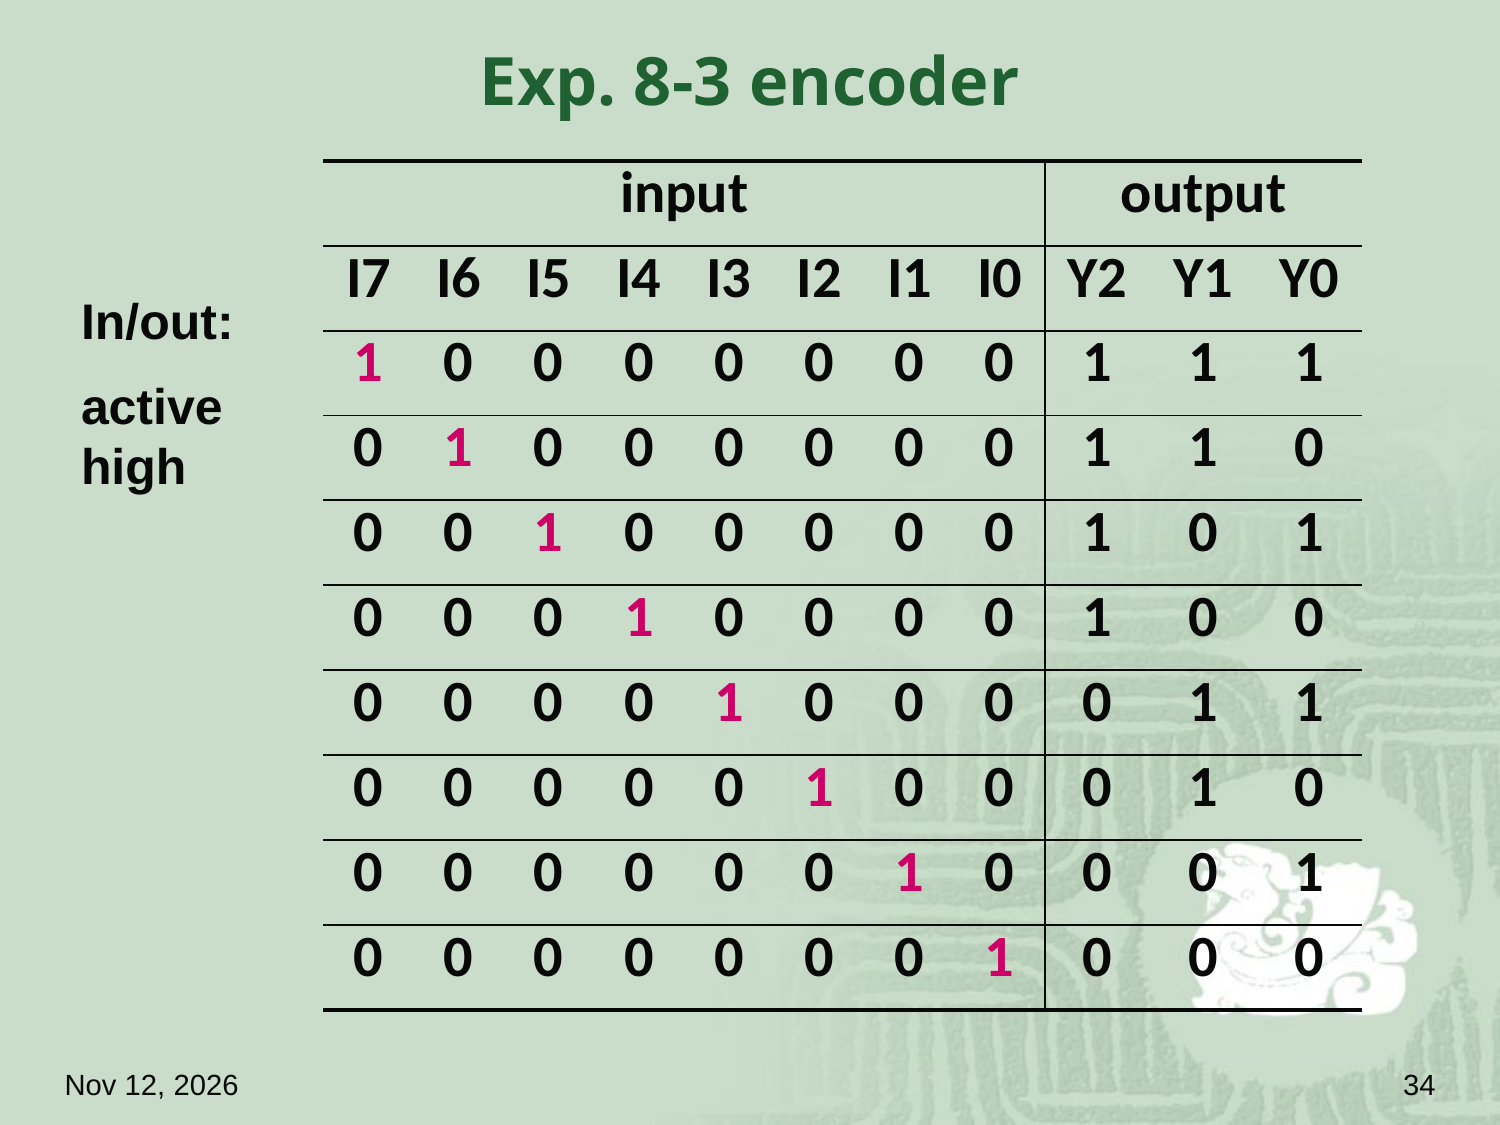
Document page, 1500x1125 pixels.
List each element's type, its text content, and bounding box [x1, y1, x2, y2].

table_cell 0 [774, 841, 865, 924]
table_cell 0 [865, 416, 955, 499]
table_cell 0 [594, 841, 684, 924]
table_cell 1 [865, 841, 955, 924]
table_cell 1 [1256, 671, 1362, 754]
table_cell 0 [1150, 501, 1256, 584]
table_cell 0 [865, 671, 955, 754]
table_cell 0 [337, 416, 414, 499]
table_cell 0 [594, 671, 684, 754]
table_cell 0 [955, 586, 1044, 669]
table_cell 0 [414, 841, 504, 924]
table_cell 1 [1046, 332, 1150, 415]
table_cell 0 [414, 926, 504, 1008]
table_cell 0 [594, 756, 684, 839]
table_cell 1 [337, 332, 414, 415]
table_cell 0 [774, 926, 865, 1008]
table_cell 0 [774, 332, 865, 415]
table_cell 0 [684, 586, 774, 669]
table_cell 0 [1256, 416, 1362, 499]
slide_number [49, 1058, 425, 1103]
table_cell 1 [1046, 501, 1150, 584]
table_header output [1046, 163, 1362, 245]
table_cell 0 [1046, 841, 1150, 924]
table_cell 0 [955, 416, 1044, 499]
table_cell 1 [1150, 671, 1256, 754]
table_cell 0 [684, 416, 774, 499]
table_cell 0 [955, 756, 1044, 839]
table_cell Y0 [1256, 247, 1362, 330]
table_cell 0 [1256, 926, 1362, 1008]
table_cell 0 [684, 332, 774, 415]
table_cell 1 [1256, 332, 1362, 415]
table_cell 0 [865, 756, 955, 839]
table_cell 0 [323, 756, 414, 839]
table_cell 0 [1150, 841, 1256, 924]
table_cell 0 [955, 332, 1044, 415]
table_header input [323, 163, 1044, 245]
table_cell 0 [774, 416, 865, 499]
table_cell 0 [865, 332, 955, 415]
table_cell 0 [1150, 926, 1256, 1008]
table_cell 0 [504, 332, 594, 415]
table_cell 0 [323, 671, 414, 754]
table_cell I2 [774, 247, 865, 330]
table_cell 0 [1256, 756, 1362, 839]
table_cell 0 [1046, 756, 1150, 839]
table_cell 0 [865, 586, 955, 669]
text_box In/out: active high [66, 282, 337, 502]
table_cell 1 [1256, 501, 1362, 584]
table_cell 0 [955, 841, 1044, 924]
table_cell 0 [865, 926, 955, 1008]
table_cell 0 [1046, 926, 1150, 1008]
table_cell Y1 [1150, 247, 1256, 330]
table_cell 0 [323, 841, 414, 924]
table_cell 1 [1150, 756, 1256, 839]
table_cell 0 [1150, 586, 1256, 669]
table_cell I6 [414, 247, 504, 330]
table_cell 0 [1256, 586, 1362, 669]
table_cell 0 [594, 501, 684, 584]
table_cell 0 [594, 926, 684, 1008]
table_cell 1 [1256, 841, 1362, 924]
table_cell 1 [1150, 332, 1256, 415]
table_cell I5 [504, 247, 594, 330]
table_cell 0 [504, 756, 594, 839]
table_cell 0 [323, 926, 414, 1008]
picture [0, 0, 1500, 1125]
table_cell Y2 [1046, 247, 1150, 330]
table_cell 0 [414, 756, 504, 839]
table_cell 1 [1046, 586, 1150, 669]
table_cell 0 [414, 671, 504, 754]
table_cell I0 [955, 247, 1044, 330]
table_cell 1 [1150, 416, 1256, 499]
table_cell 1 [594, 586, 684, 669]
table_cell 0 [955, 671, 1044, 754]
table_cell 0 [504, 926, 594, 1008]
table_cell 1 [955, 926, 1044, 1008]
table_cell 0 [684, 756, 774, 839]
table_cell 1 [684, 671, 774, 754]
table_cell 0 [414, 586, 504, 669]
table_cell 0 [323, 586, 414, 669]
table_cell 1 [414, 416, 504, 499]
table_cell 1 [1046, 416, 1150, 499]
slide_number 34 [1074, 1058, 1451, 1103]
table_cell 0 [774, 671, 865, 754]
table_cell 0 [955, 501, 1044, 584]
table_cell 0 [684, 501, 774, 584]
table_cell 0 [504, 841, 594, 924]
table_cell 0 [774, 586, 865, 669]
table_cell 0 [504, 416, 594, 499]
table_cell 0 [594, 416, 684, 499]
title Exp. 8-3 encoder [49, 37, 1451, 121]
table_cell I4 [594, 247, 684, 330]
table_cell I3 [684, 247, 774, 330]
table_cell 0 [774, 501, 865, 584]
table_cell 0 [1046, 671, 1150, 754]
table_cell 0 [414, 501, 504, 584]
table_cell 0 [684, 841, 774, 924]
table_cell 0 [594, 332, 684, 415]
table_cell 0 [684, 926, 774, 1008]
table_cell 0 [504, 586, 594, 669]
table_cell 0 [323, 501, 414, 584]
table_cell 0 [504, 671, 594, 754]
table_cell 1 [504, 501, 594, 584]
table_cell I1 [865, 247, 955, 330]
table_cell 0 [865, 501, 955, 584]
table_cell 1 [774, 756, 865, 839]
table_cell I7 [323, 247, 414, 330]
table_cell 0 [414, 332, 504, 415]
